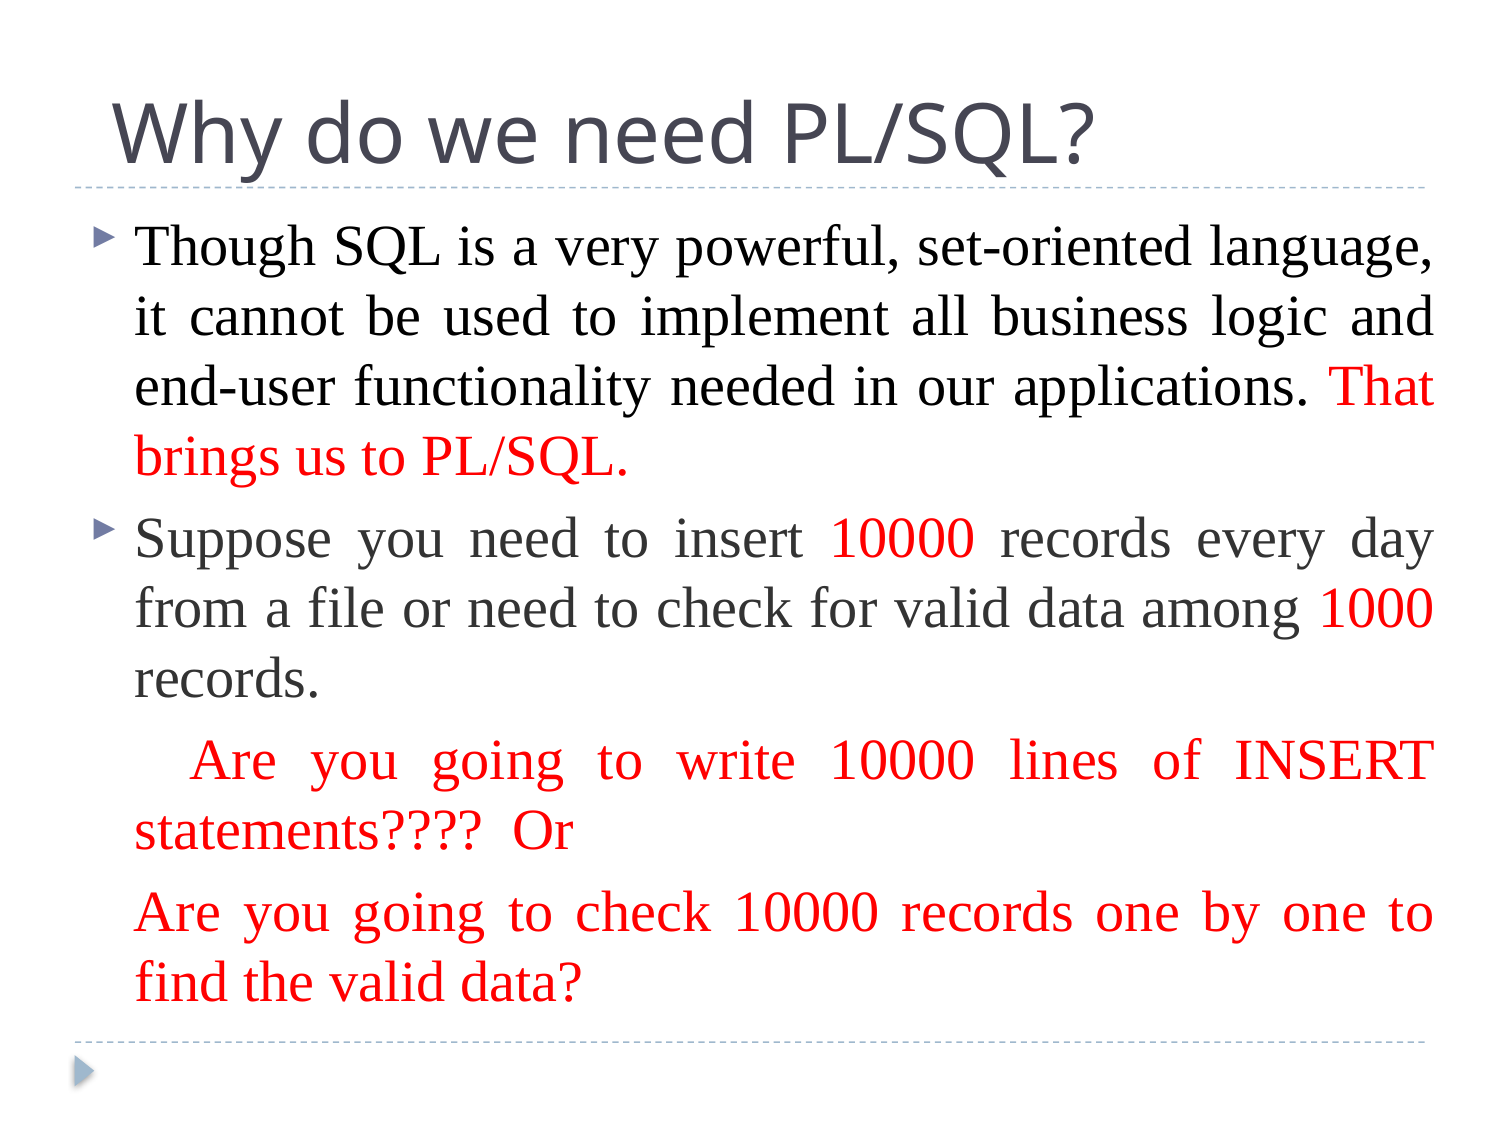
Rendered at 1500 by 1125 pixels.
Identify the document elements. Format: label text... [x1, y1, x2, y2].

title Why do we need PL/SQL? [75, 24, 1425, 188]
list Though SQL is a very powerful, set-oriented language, it cannot be used to implement all business logic and end-user functionality needed in our applications. That brings us to PL/SQL. Suppose you need to insert 10000 records every day from a file or need to check for valid data among 1000 records. Are you going to write 10000 lines of INSERT statements???? Or Are you going to check 10000 records one by one to find the valid data? [75, 200, 1450, 1038]
